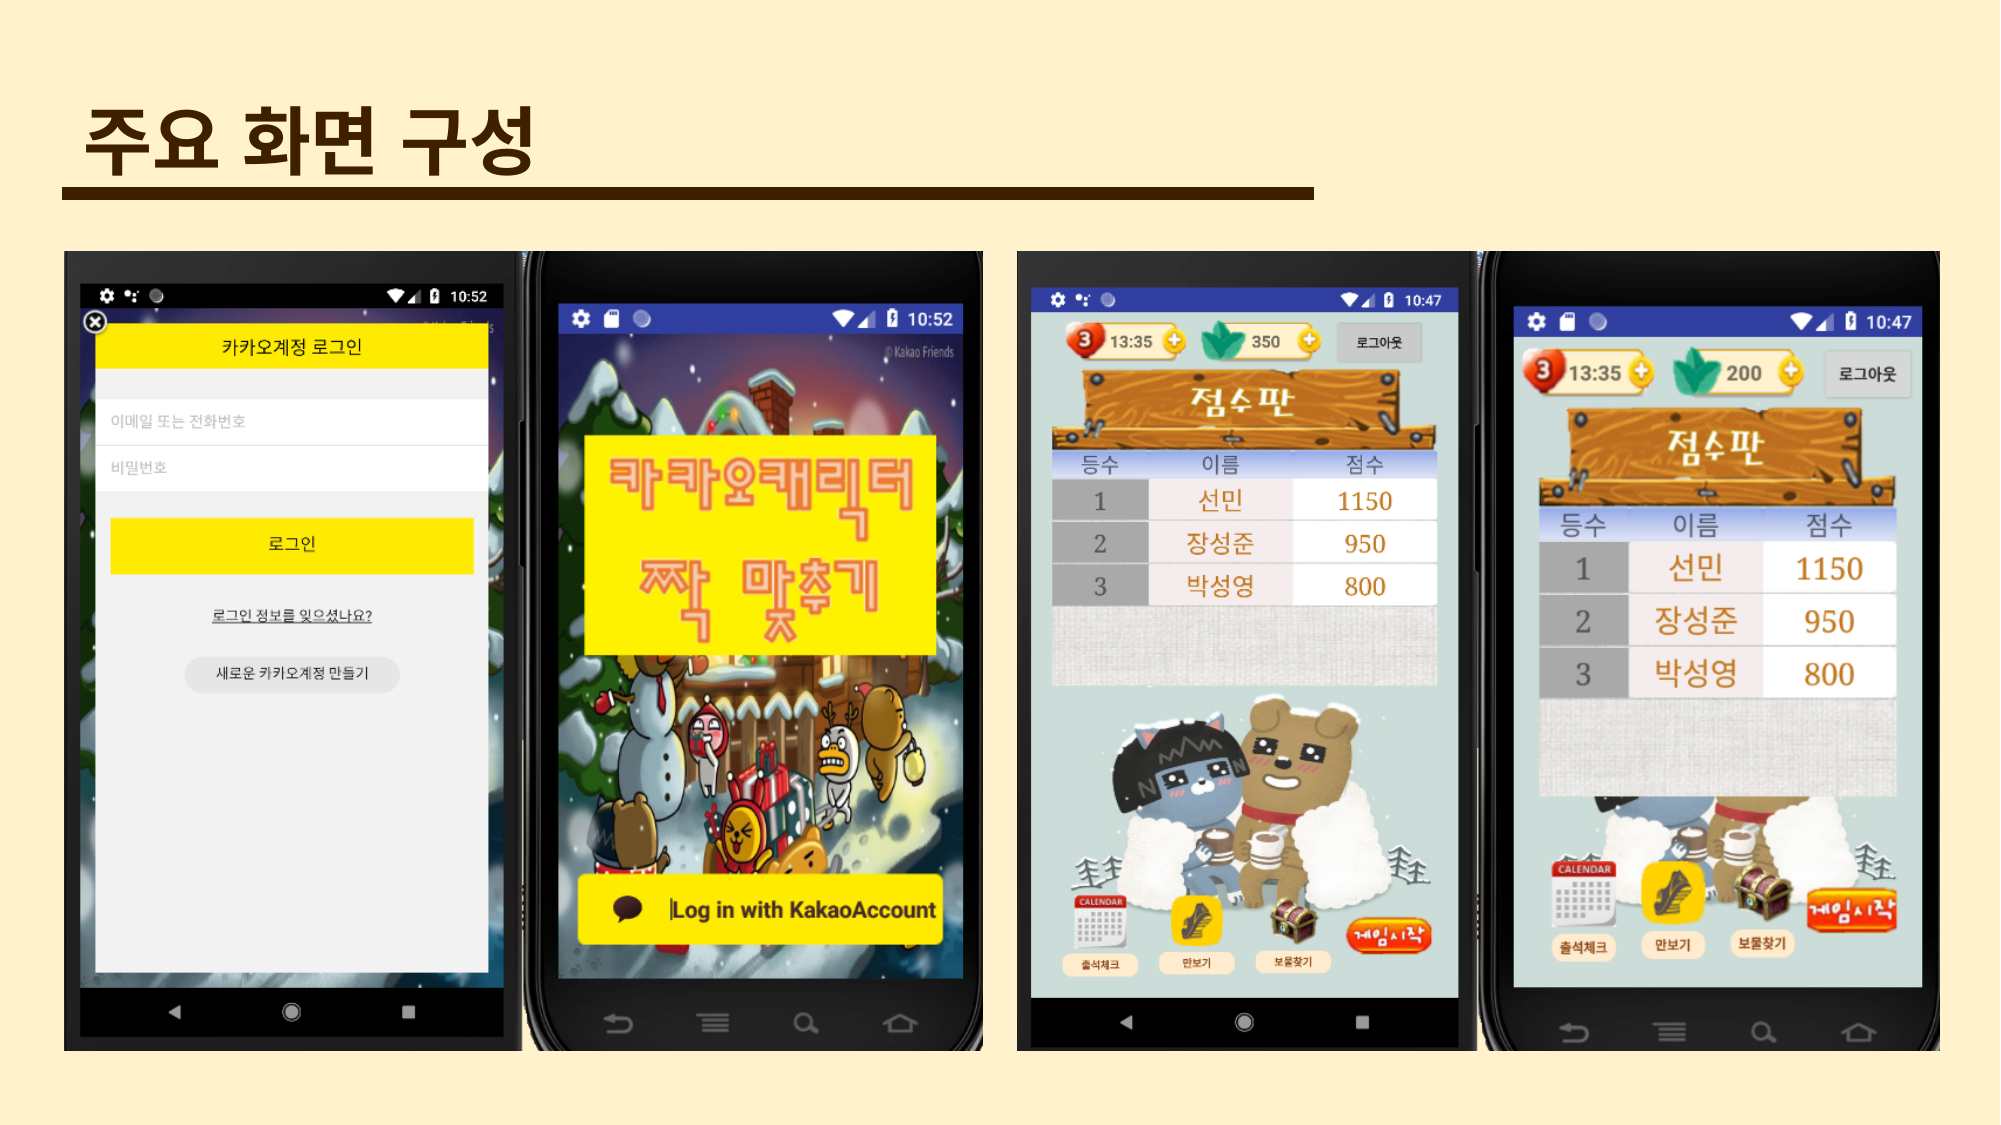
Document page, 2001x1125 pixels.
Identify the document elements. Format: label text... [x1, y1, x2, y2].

picture [64, 251, 983, 1051]
picture [1017, 251, 1940, 1051]
text_box 주요 화면 구성 [68, 87, 1355, 192]
